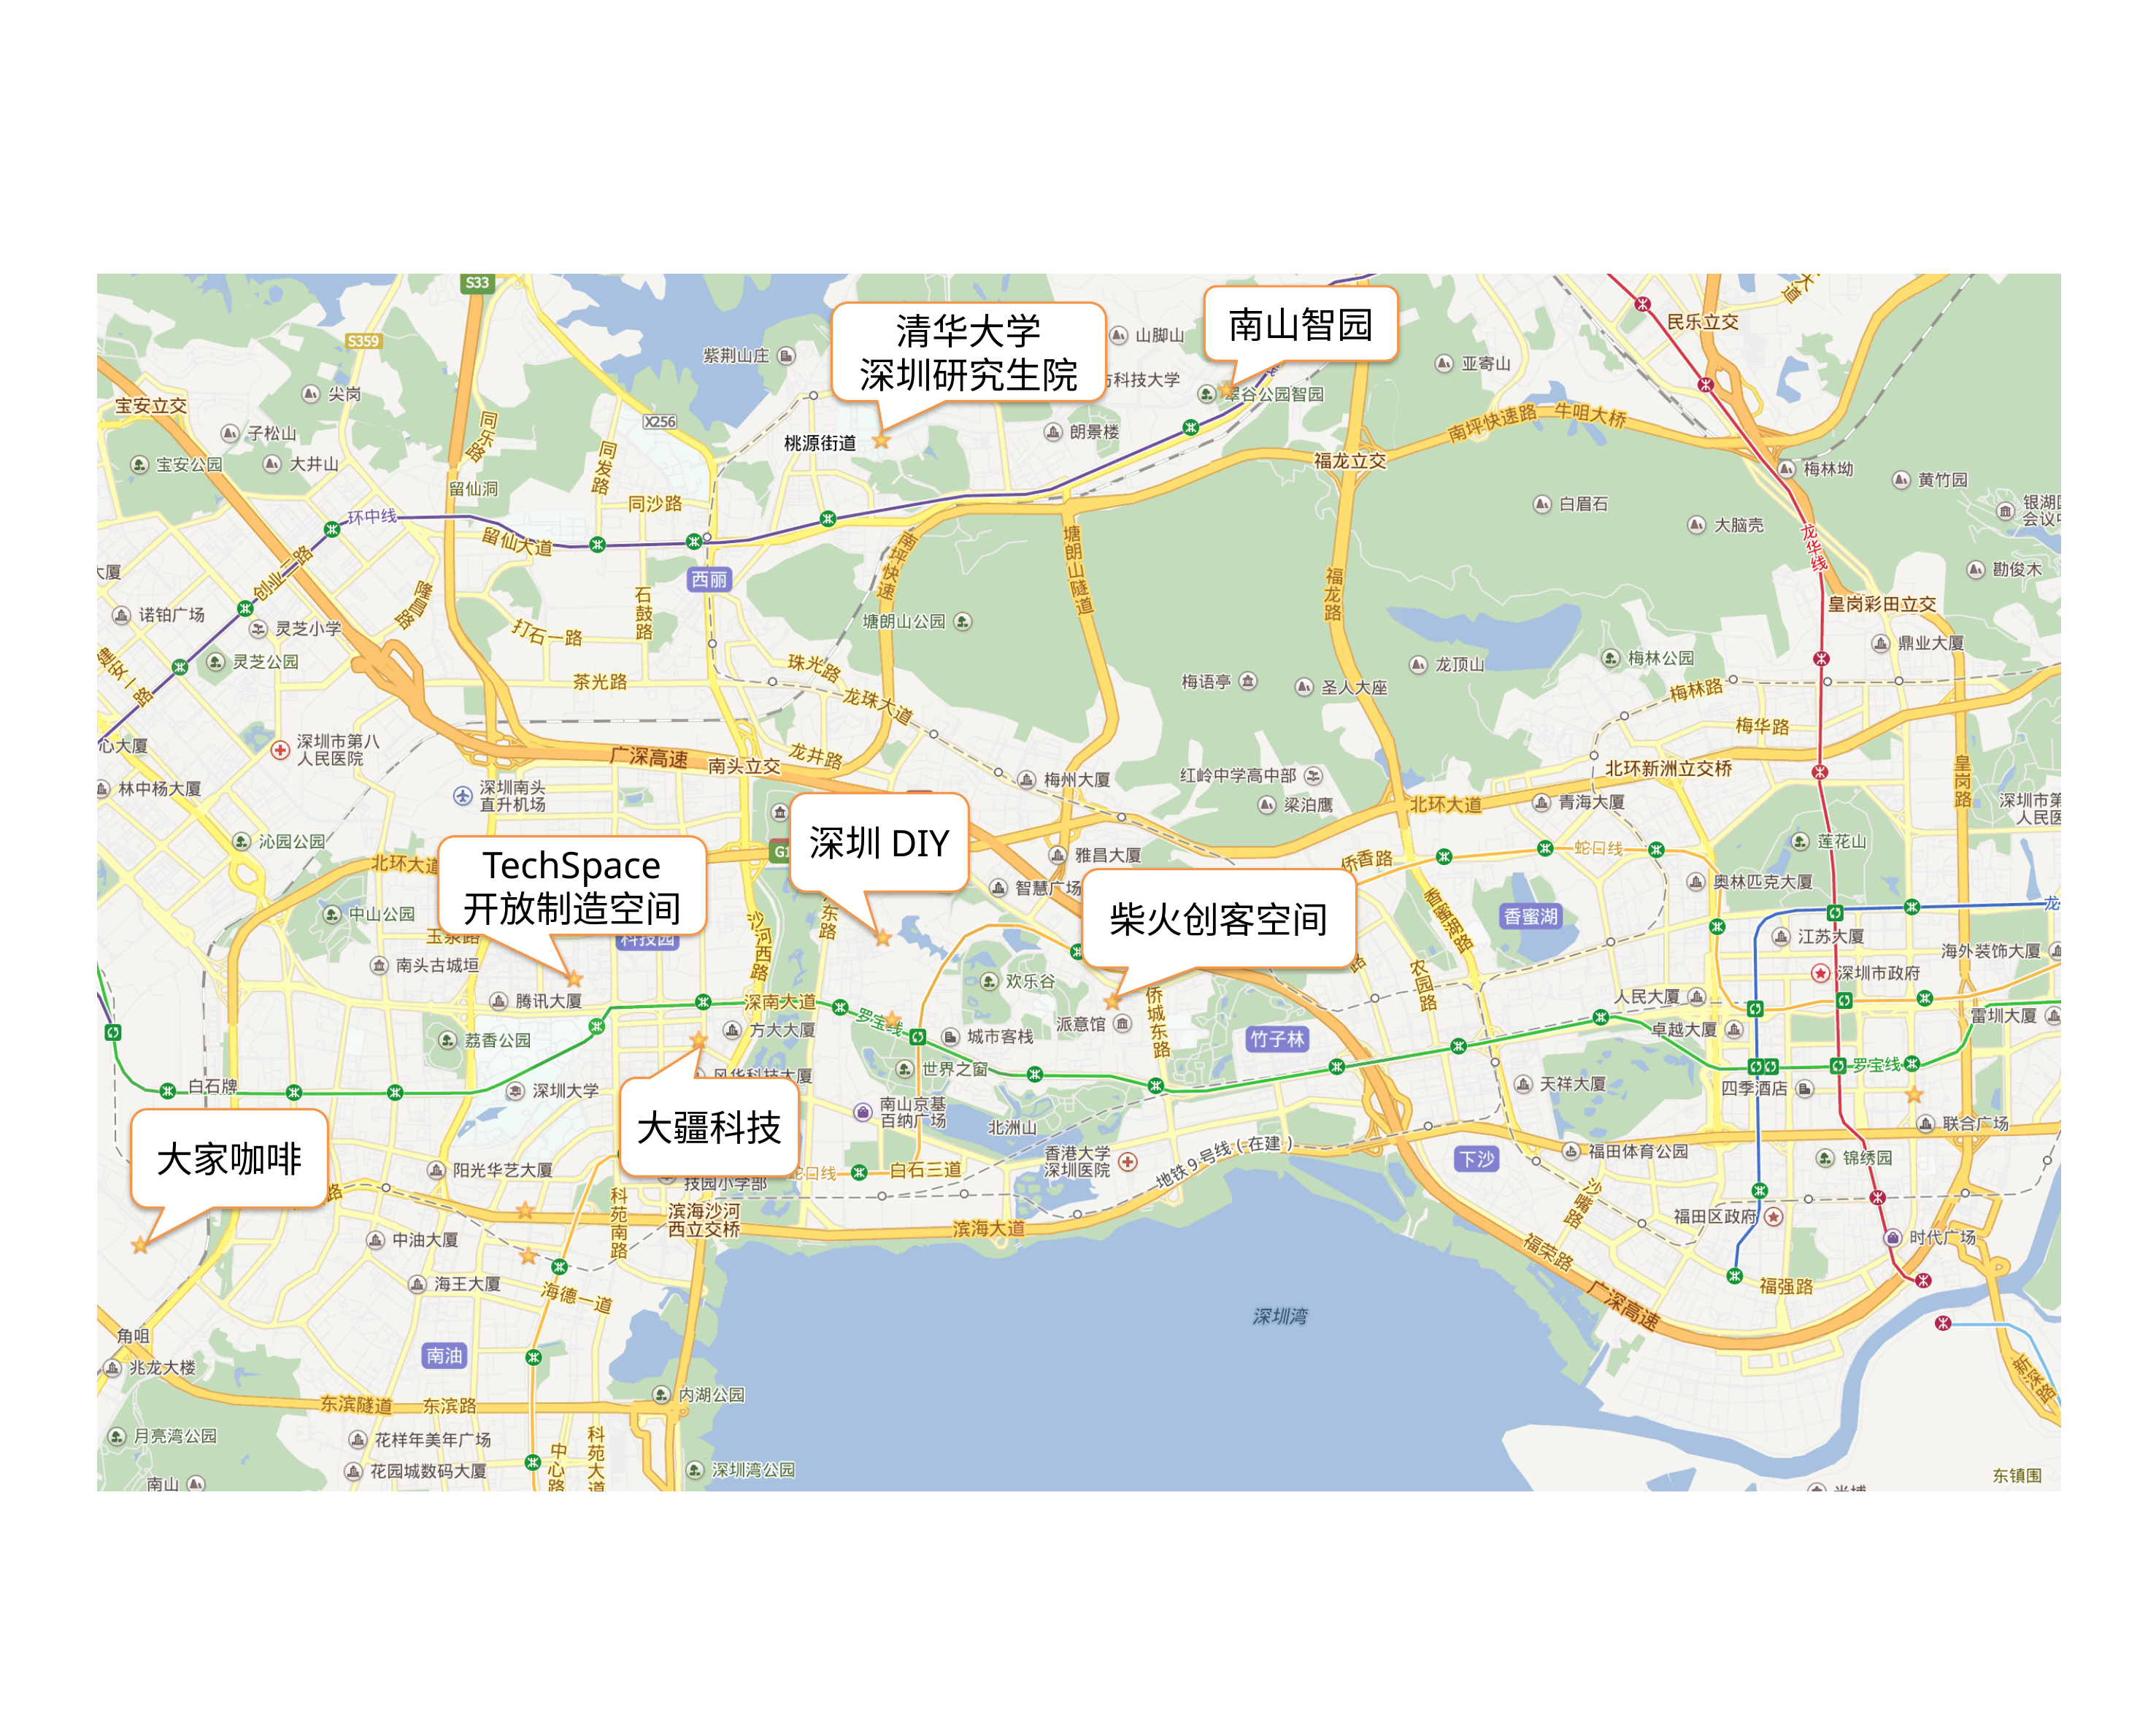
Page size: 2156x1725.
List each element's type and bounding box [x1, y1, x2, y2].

picture [97, 274, 2061, 1491]
